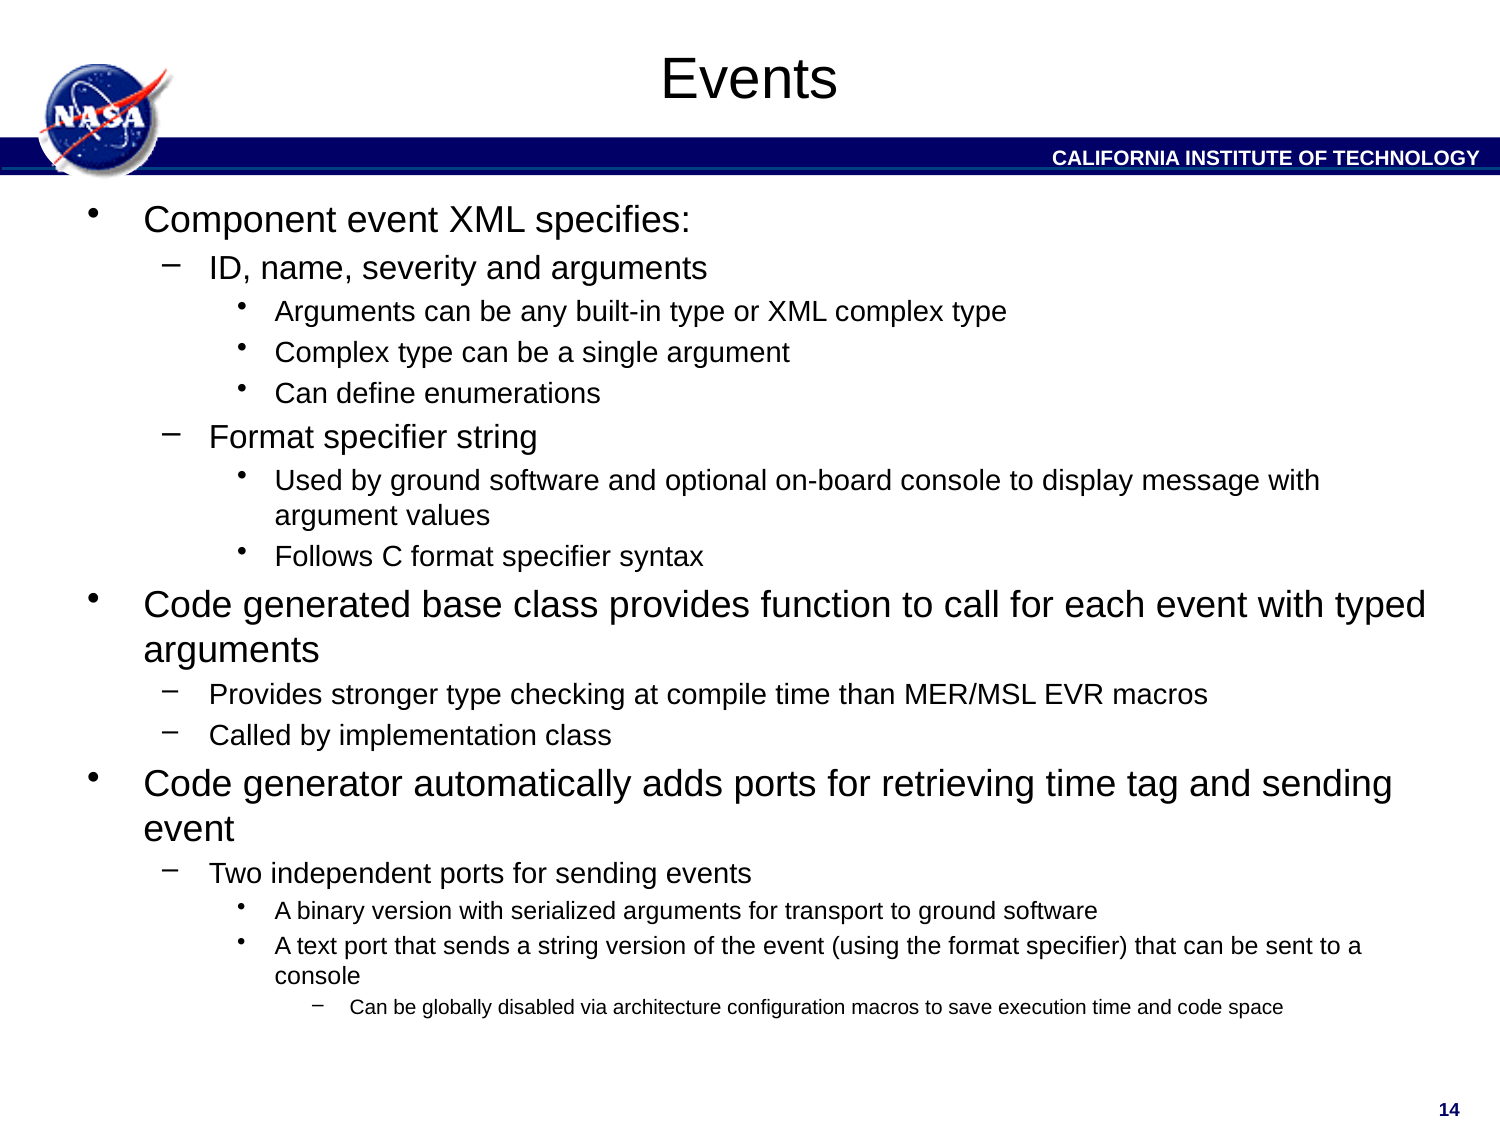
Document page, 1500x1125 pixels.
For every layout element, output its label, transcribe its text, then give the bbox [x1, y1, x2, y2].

list Component event XML specifies: ID, name, severity and arguments Arguments can be any built-in type or XML complex type Complex type can be a single argument Can define enumerations Format specifier string Used by ground software and optional on-board console to display message with argument values Follows C format specifier syntax Code generated base class provides function to call for each event with typed arguments Provides stronger type checking at compile time than MER/MSL EVR macros Called by implementation class Code generator automatically adds ports for retrieving time tag and sending event Two independent ports for sending events A binary version with serialized arguments for transport to ground software A text port that sends a string version of the event (using the format specifier) that can be sent to a console Can be globally disabled via architecture configuration macros to save execution time and code space [71, 187, 1460, 1091]
slide_number 14 [1162, 1090, 1476, 1125]
picture [39, 64, 177, 182]
title Events [187, 12, 1313, 138]
